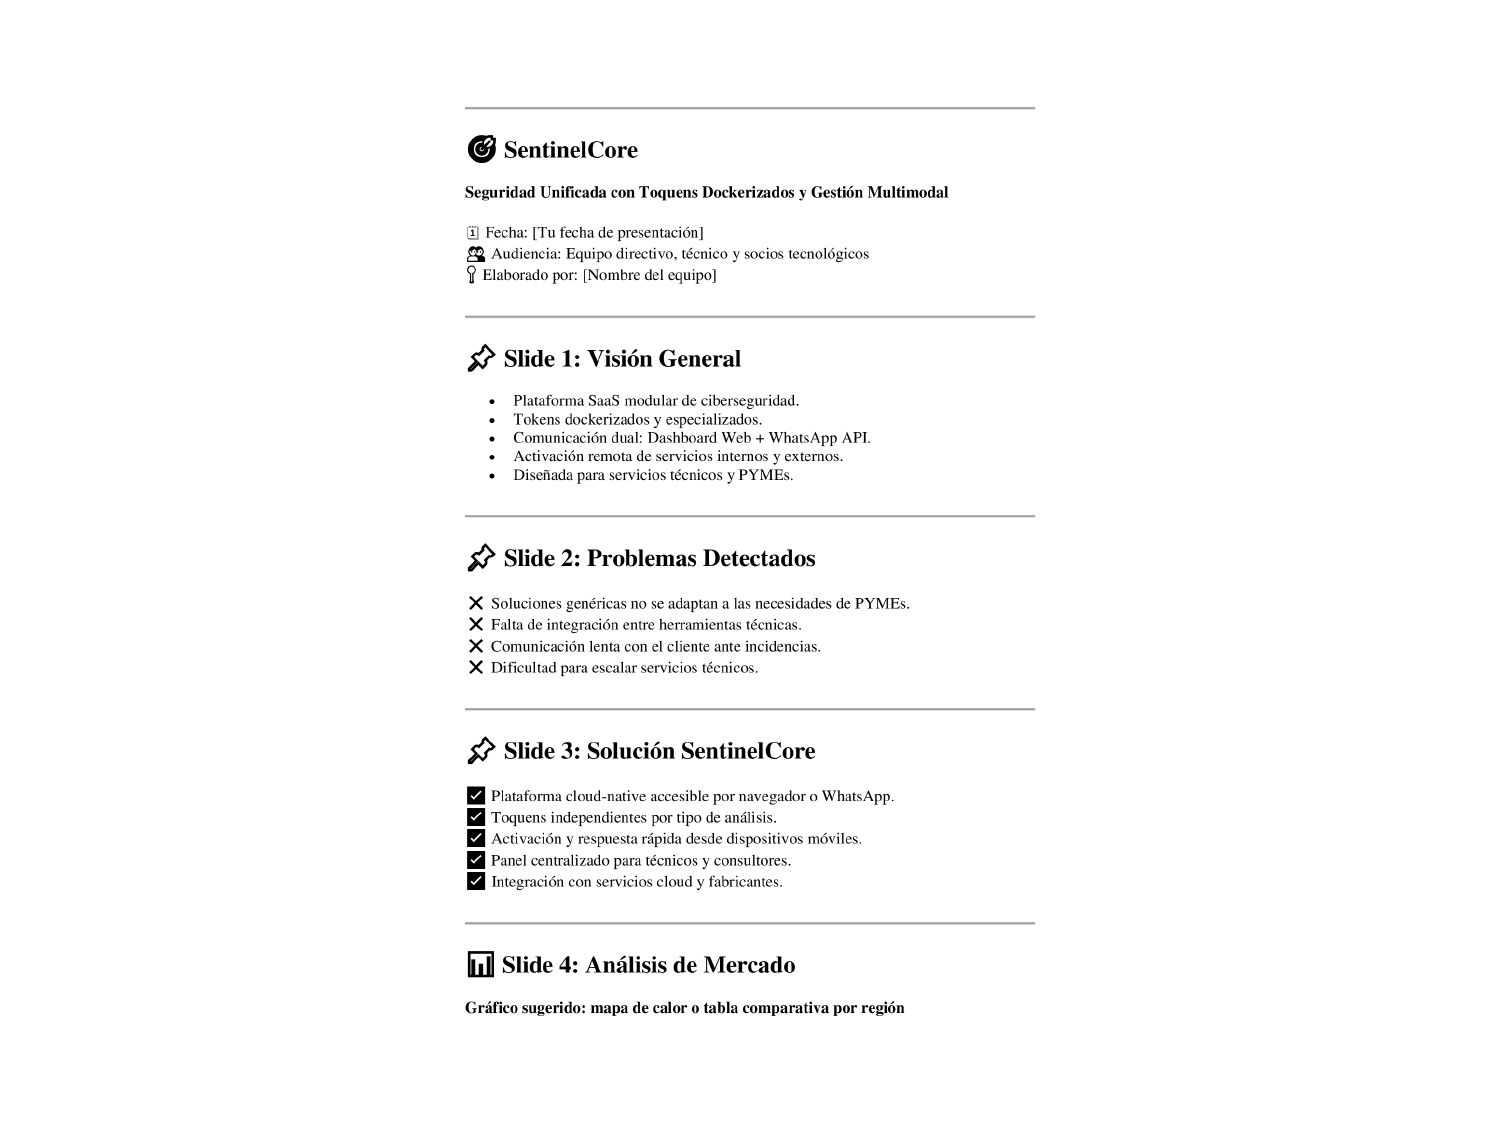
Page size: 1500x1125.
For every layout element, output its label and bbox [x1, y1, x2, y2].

picture [350, 0, 1150, 1125]
